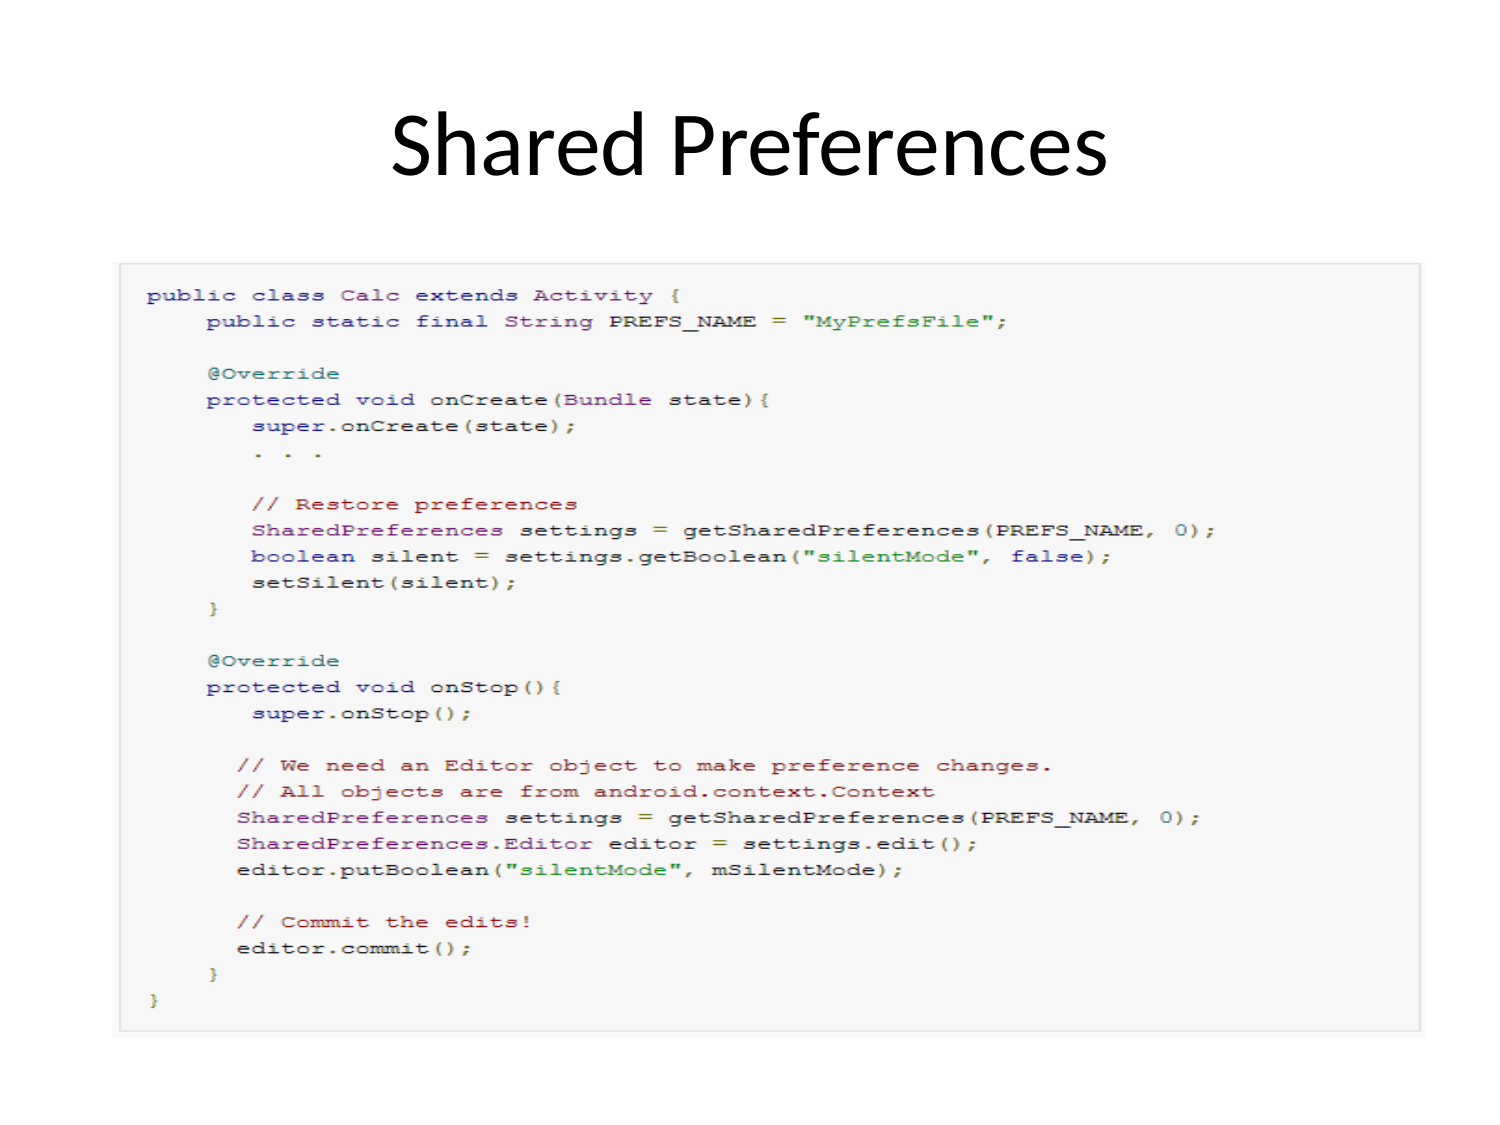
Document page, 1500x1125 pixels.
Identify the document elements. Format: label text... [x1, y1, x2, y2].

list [112, 262, 1426, 1038]
title Shared Preferences [75, 45, 1425, 233]
